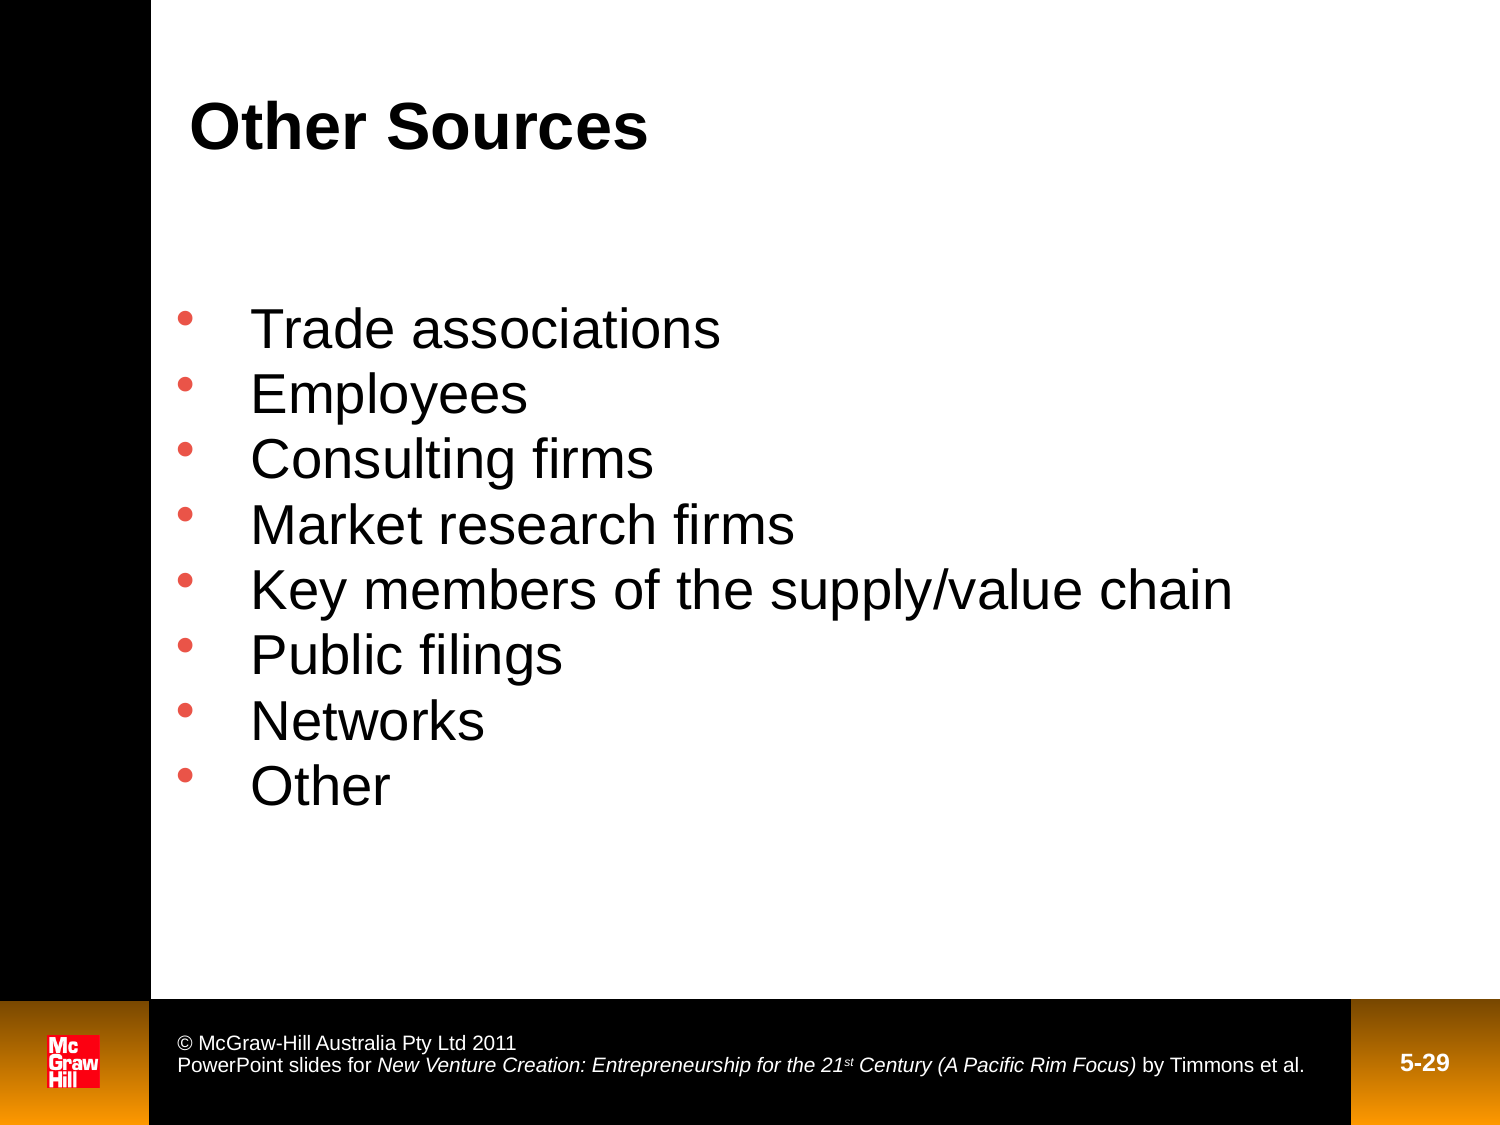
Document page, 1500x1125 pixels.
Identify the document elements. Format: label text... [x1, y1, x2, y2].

text_box 5-29 [1362, 1039, 1488, 1090]
text_box [1350, 999, 1500, 1125]
text_box [0, 0, 150, 1000]
title Other Sources [174, 75, 1450, 225]
text_box [0, 1000, 149, 1125]
picture [47, 1035, 101, 1088]
text_box © McGraw-Hill Australia Pty Ltd 2011 PowerPoint slides for New Venture Creation: Entrepreneurship for the 21st Century (A Pacific Rim Focus) by Timmons et al. [162, 1025, 1338, 1125]
text_box [149, 999, 1350, 1125]
text_box Trade associations Employees Consulting firms Market research firms Key members of the supply/value chain Public filings Networks Other [162, 224, 1438, 938]
